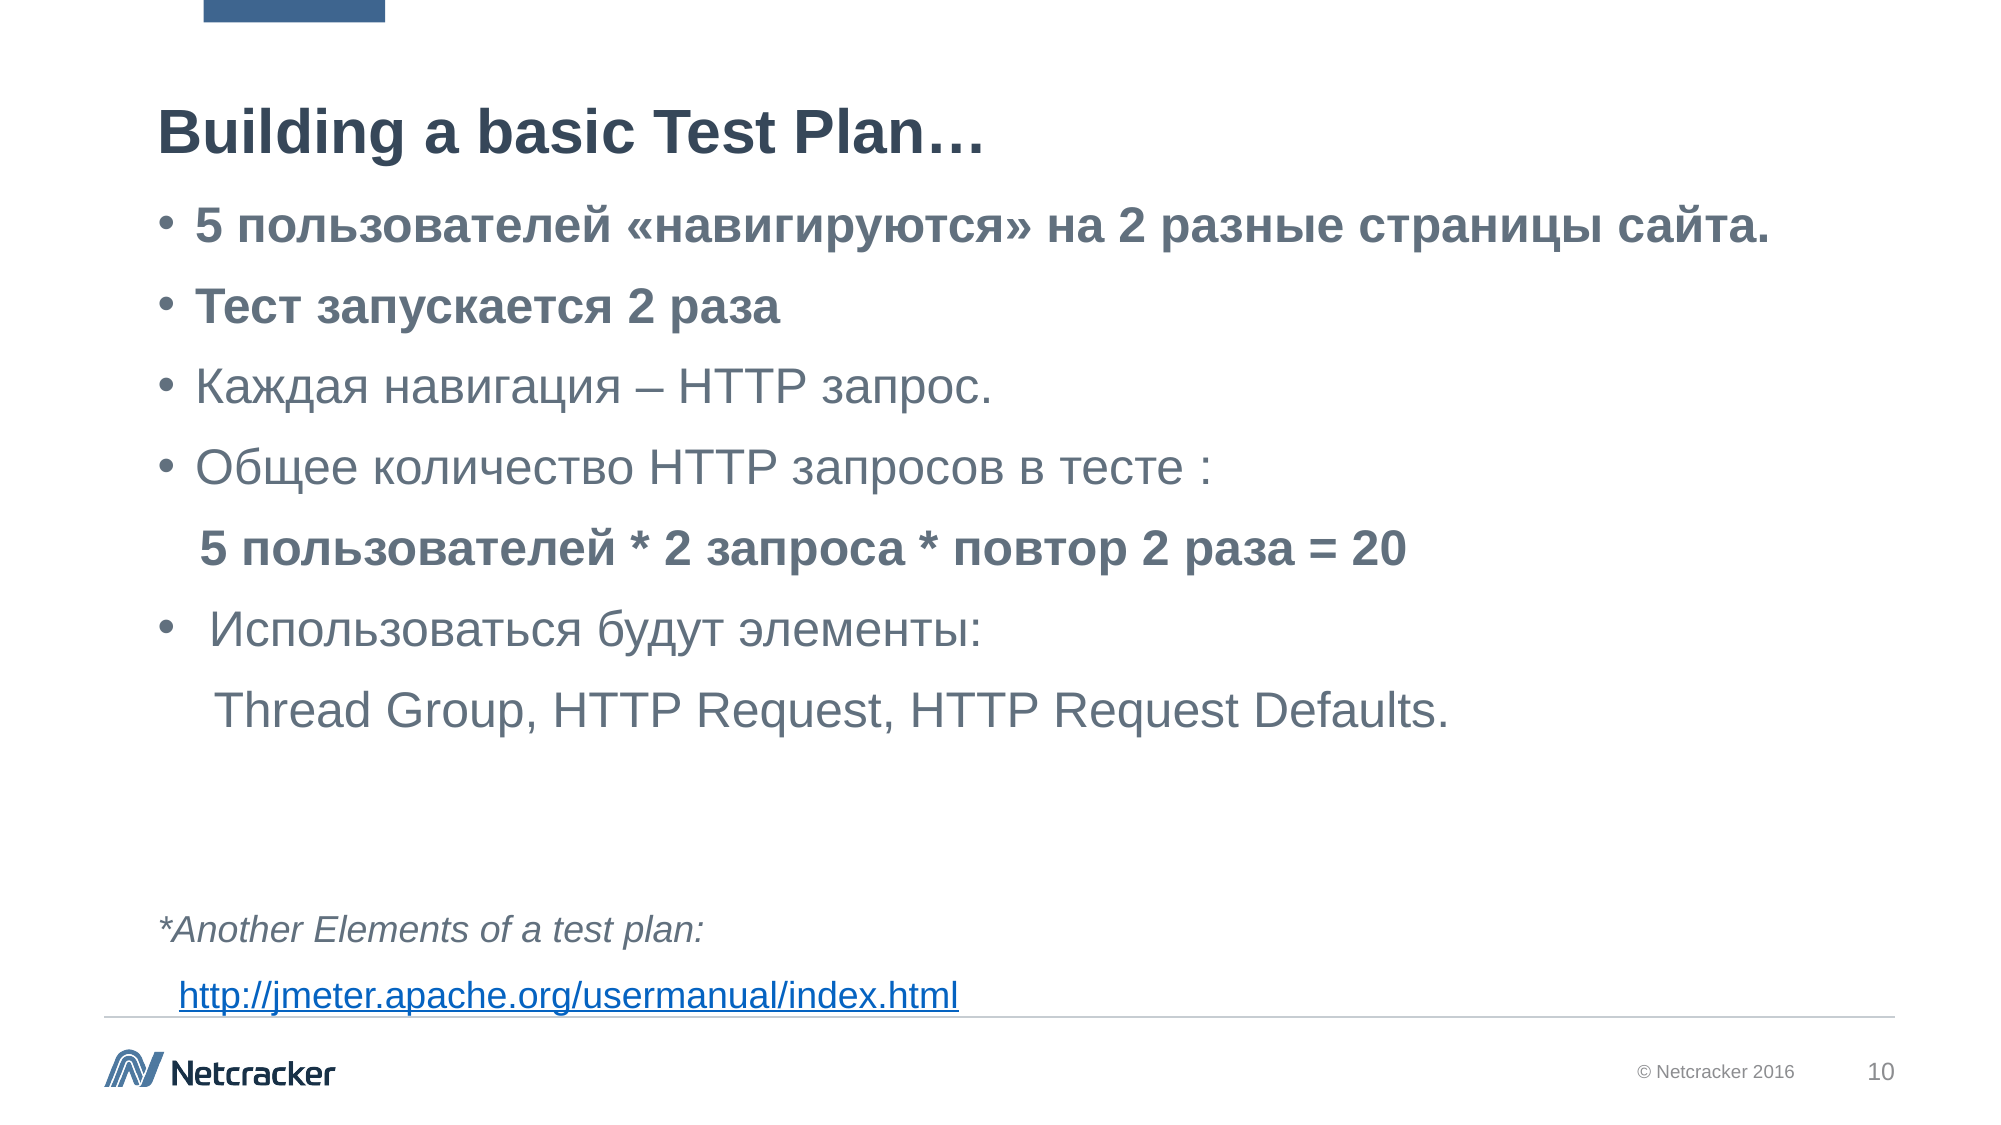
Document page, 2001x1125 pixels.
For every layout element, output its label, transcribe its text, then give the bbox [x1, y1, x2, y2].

list 5 пользователей «навигируются» на 2 разные страницы сайта. Тест запускается 2 раза Каждая навигация – HTTP запрос. Общее количество HTTP запросов в тесте : 5 пользователей * 2 запроса * повтор 2 раза = 20 Использоваться будут элементы: Thread Group, HTTP Request, HTTP Request Defaults. *Another Elements of a test plan: http://jmeter.apache.org/usermanual/index.html [157, 192, 1889, 1012]
title Building a basic Test Plan… [157, 97, 1749, 170]
picture [104, 1049, 336, 1087]
